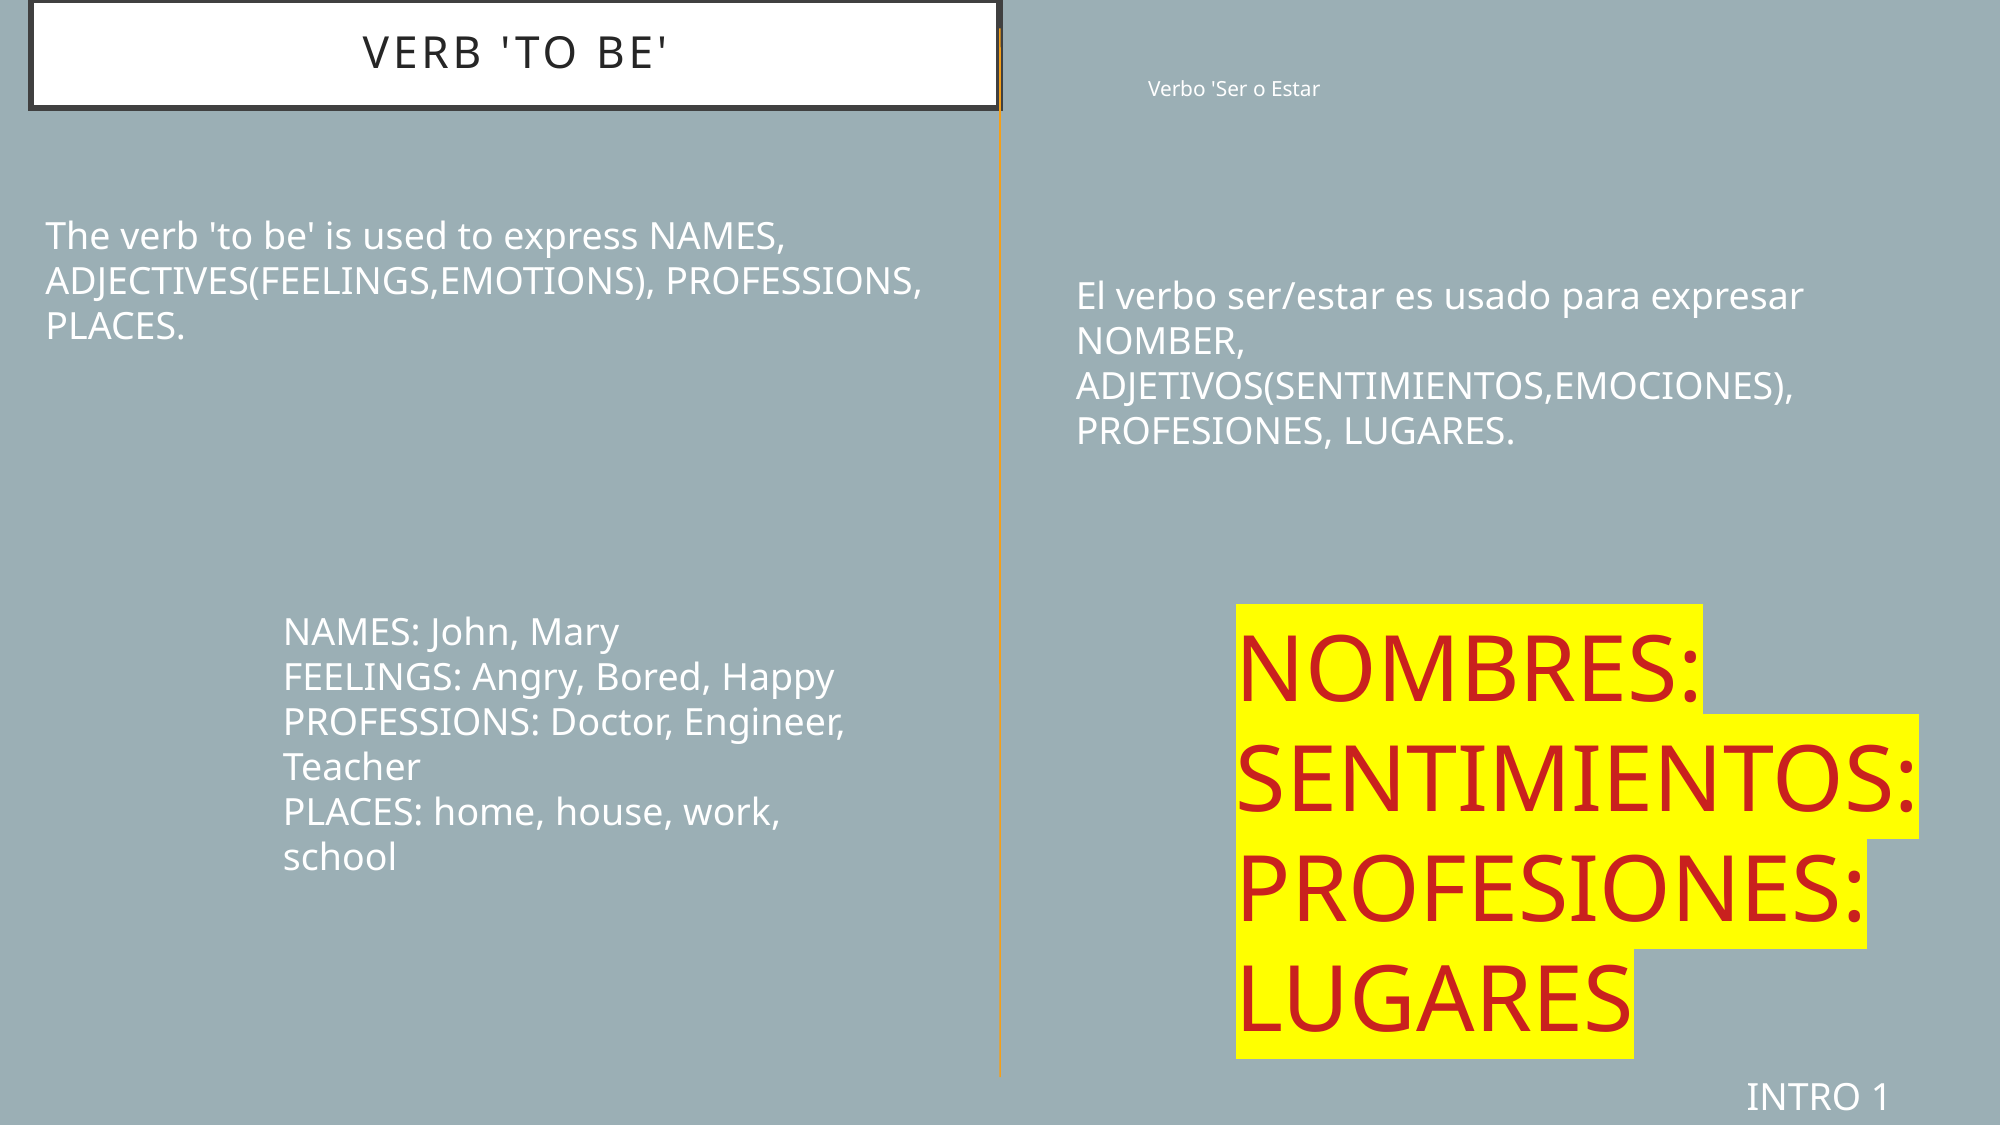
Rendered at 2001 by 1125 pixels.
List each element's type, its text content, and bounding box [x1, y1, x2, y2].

text_box Verbo 'Ser o Estar [1133, 0, 1713, 109]
text_box NAMES: John, Mary FEELINGS: Angry, Bored, Happy PROFESSIONS: Doctor, Engineer, Teacher PLACES: home, house, work, school [268, 600, 917, 886]
text_box Verb 'to be' [30, 0, 1000, 109]
text_box El verbo ser/estar es usado para expresar NOMBER, ADJETIVOS(SENTIMIENTOS,EMOCIONES), PROFESIONES, LUGARES. [1061, 265, 1978, 460]
text_box NOMBRES: SENTIMIENTOS: PROFESIONES: LUGARES [1221, 602, 1989, 1058]
text_box INTRO 1 [1731, 1065, 2000, 1125]
text_box The verb 'to be' is used to express NAMES, ADJECTIVES(FEELINGS,EMOTIONS), PROFESSIONS, PLACES. [30, 204, 999, 355]
